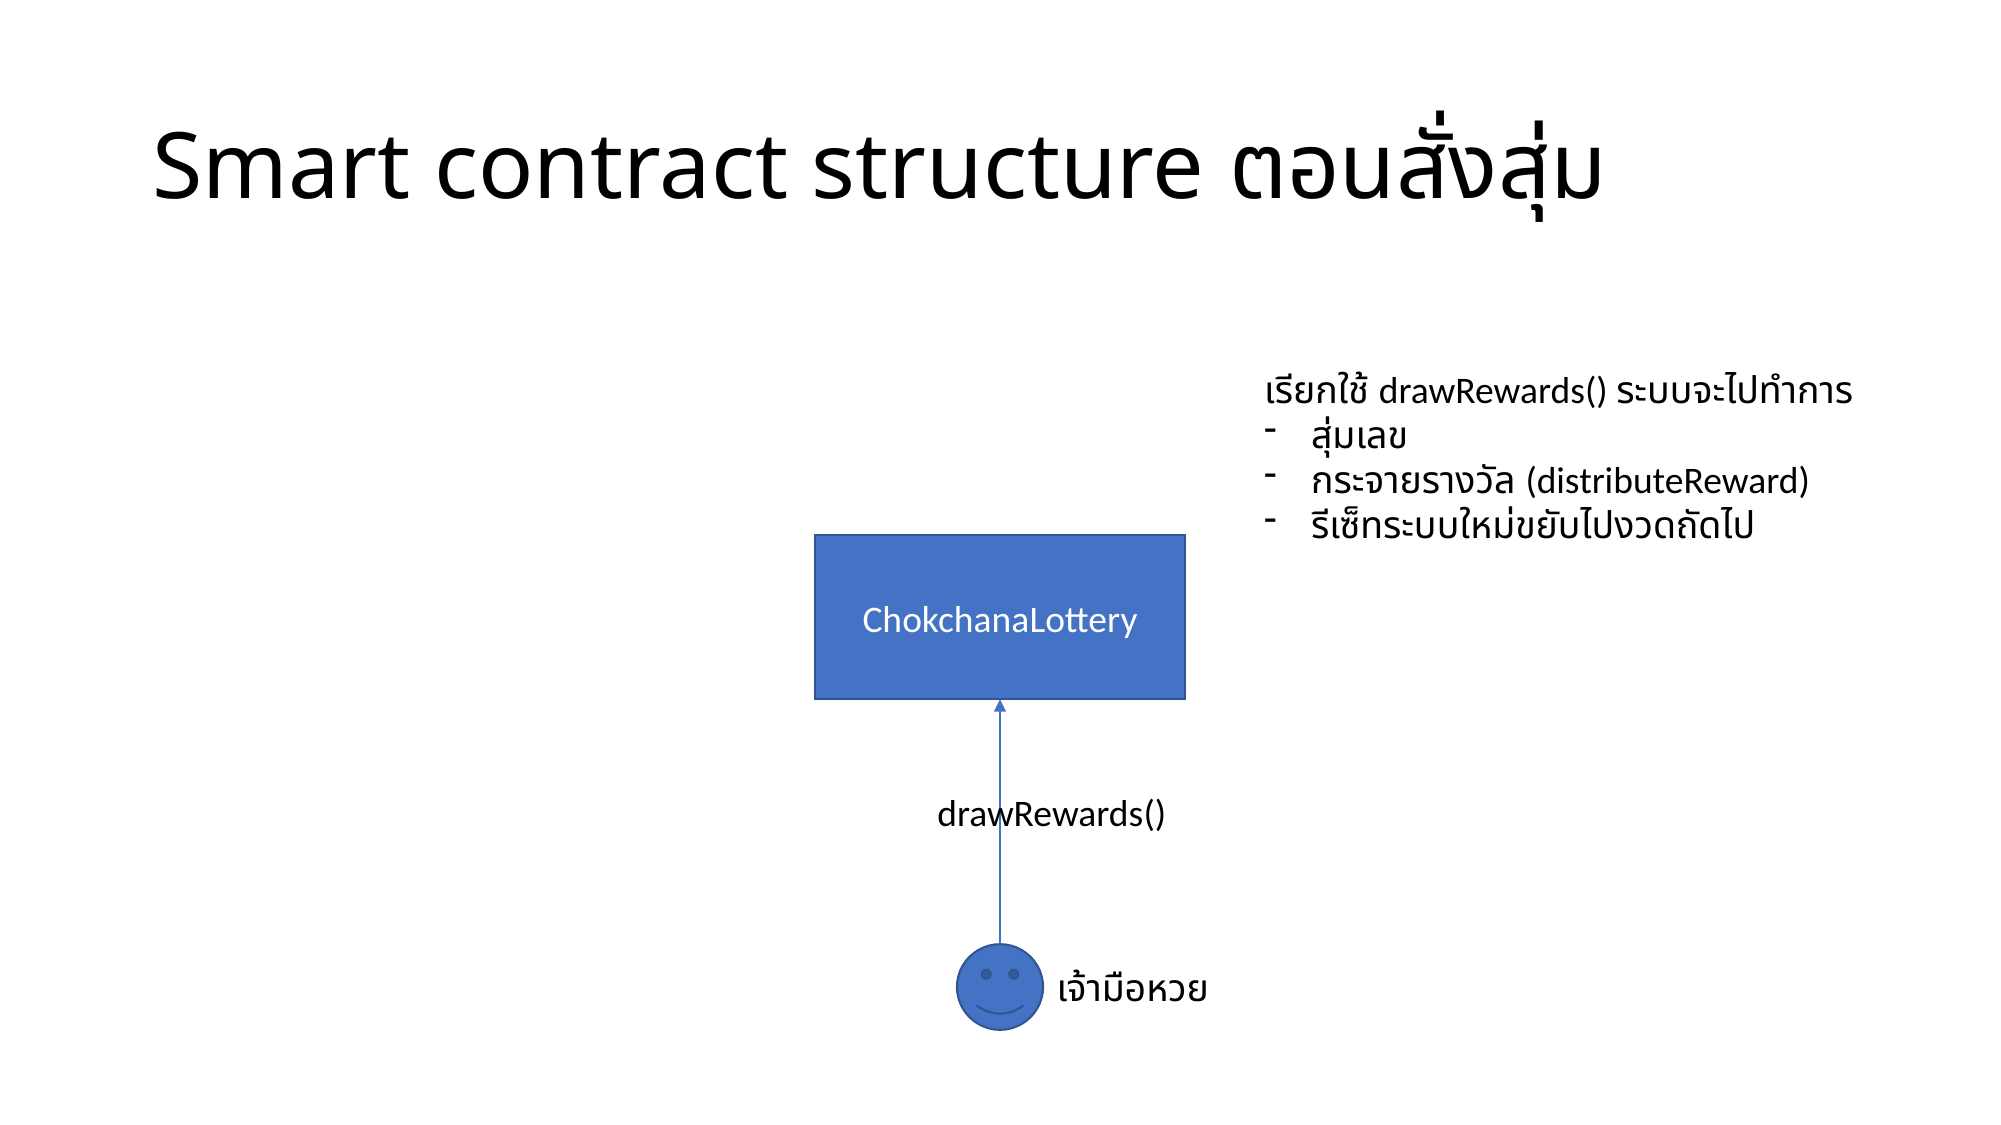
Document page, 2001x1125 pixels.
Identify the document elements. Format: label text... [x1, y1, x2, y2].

text_box เรียกใช้ drawRewards() ระบบจะไปทำการ สุ่มเลข กระจายรางวัล (distributeReward) รีเซ็ทระบบใหม่ขยับไปงวดถัดไป [1249, 358, 1868, 553]
text_box ChokchanaLottery [814, 534, 1186, 700]
title Smart contract structure ตอนสั่งสุ่ม [137, 59, 1863, 278]
text_box drawRewards() [922, 781, 999, 842]
text_box drawRewards() [1001, 781, 1182, 842]
text_box [955, 943, 1041, 1031]
text_box เจ้ามือหวย [1041, 956, 1224, 1017]
